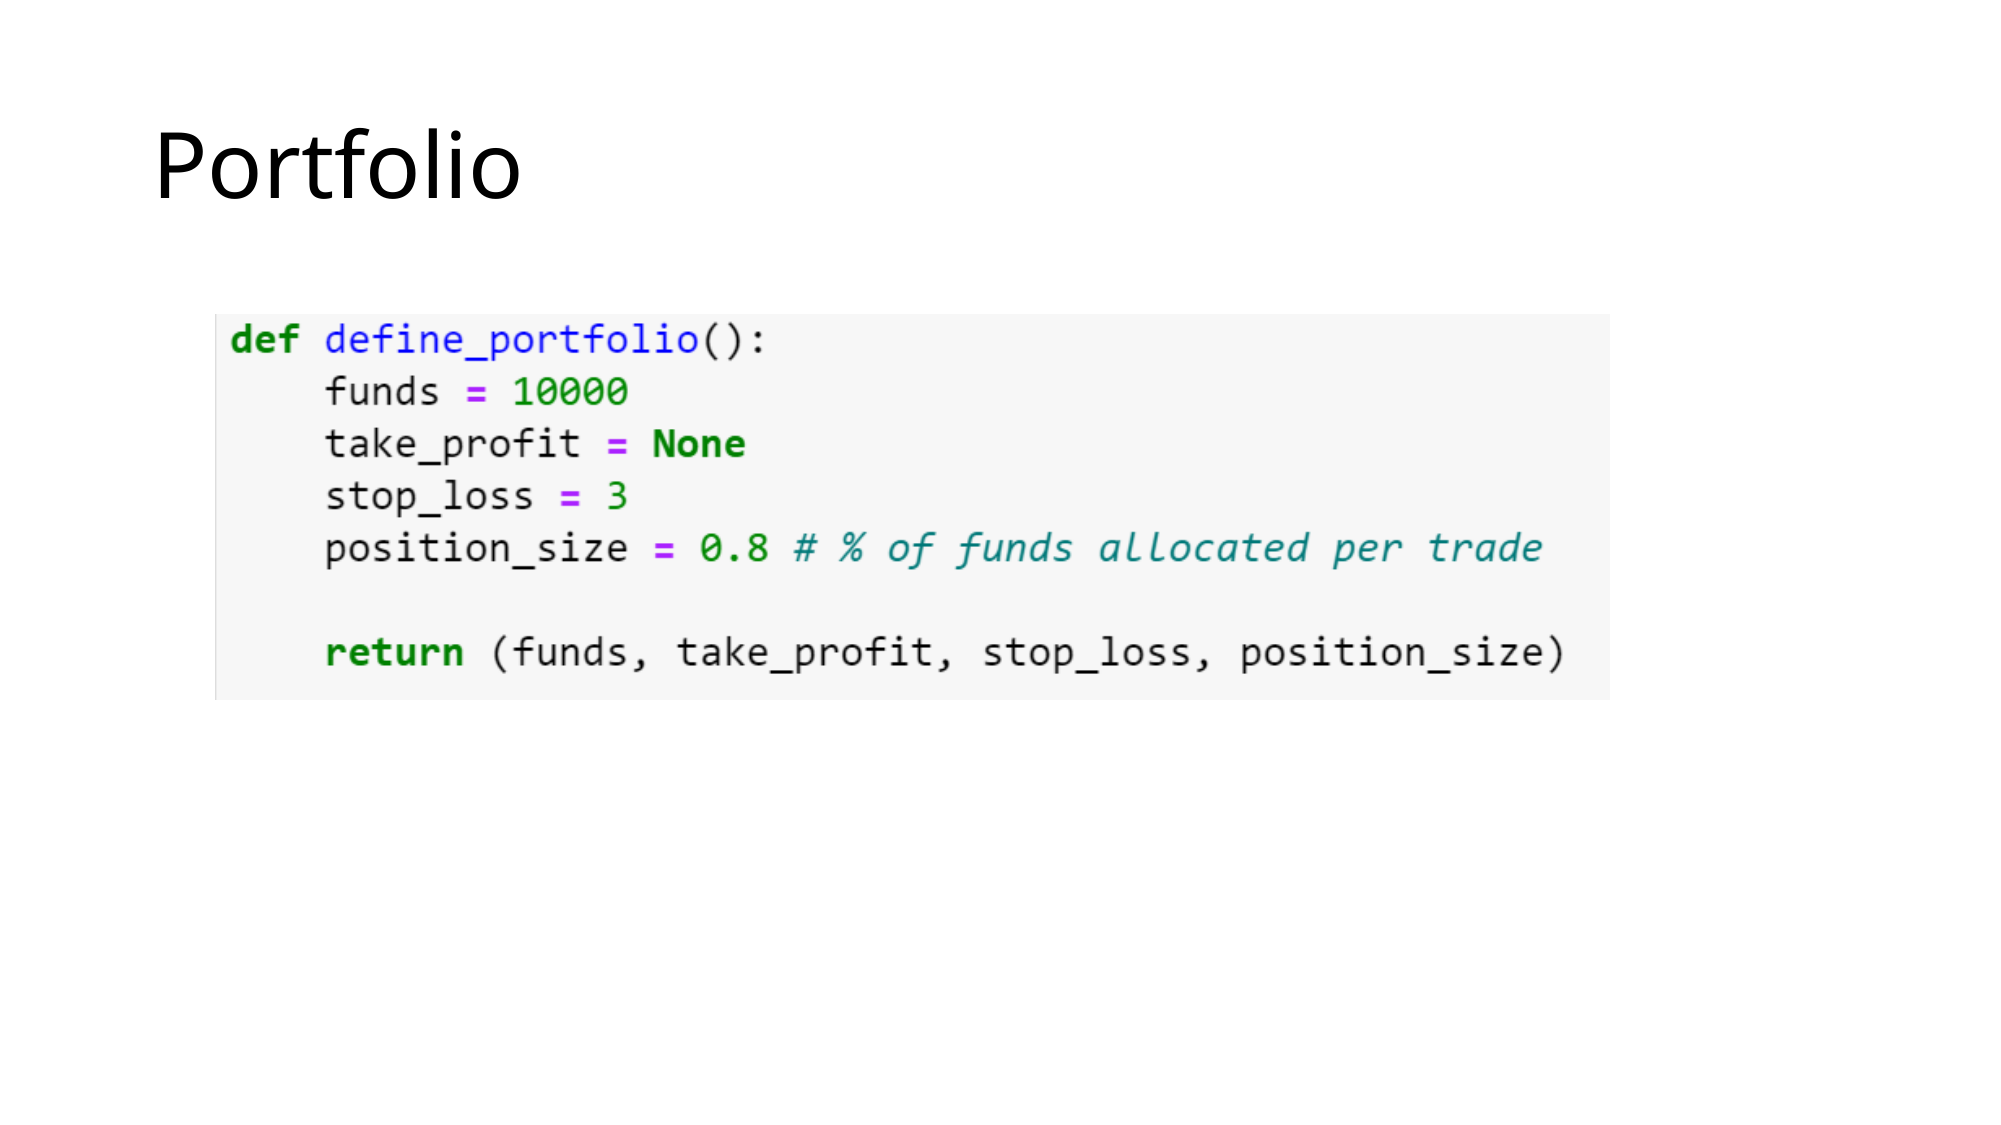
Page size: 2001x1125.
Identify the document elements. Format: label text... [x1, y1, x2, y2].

title Portfolio [137, 59, 1863, 278]
picture [215, 314, 1610, 700]
